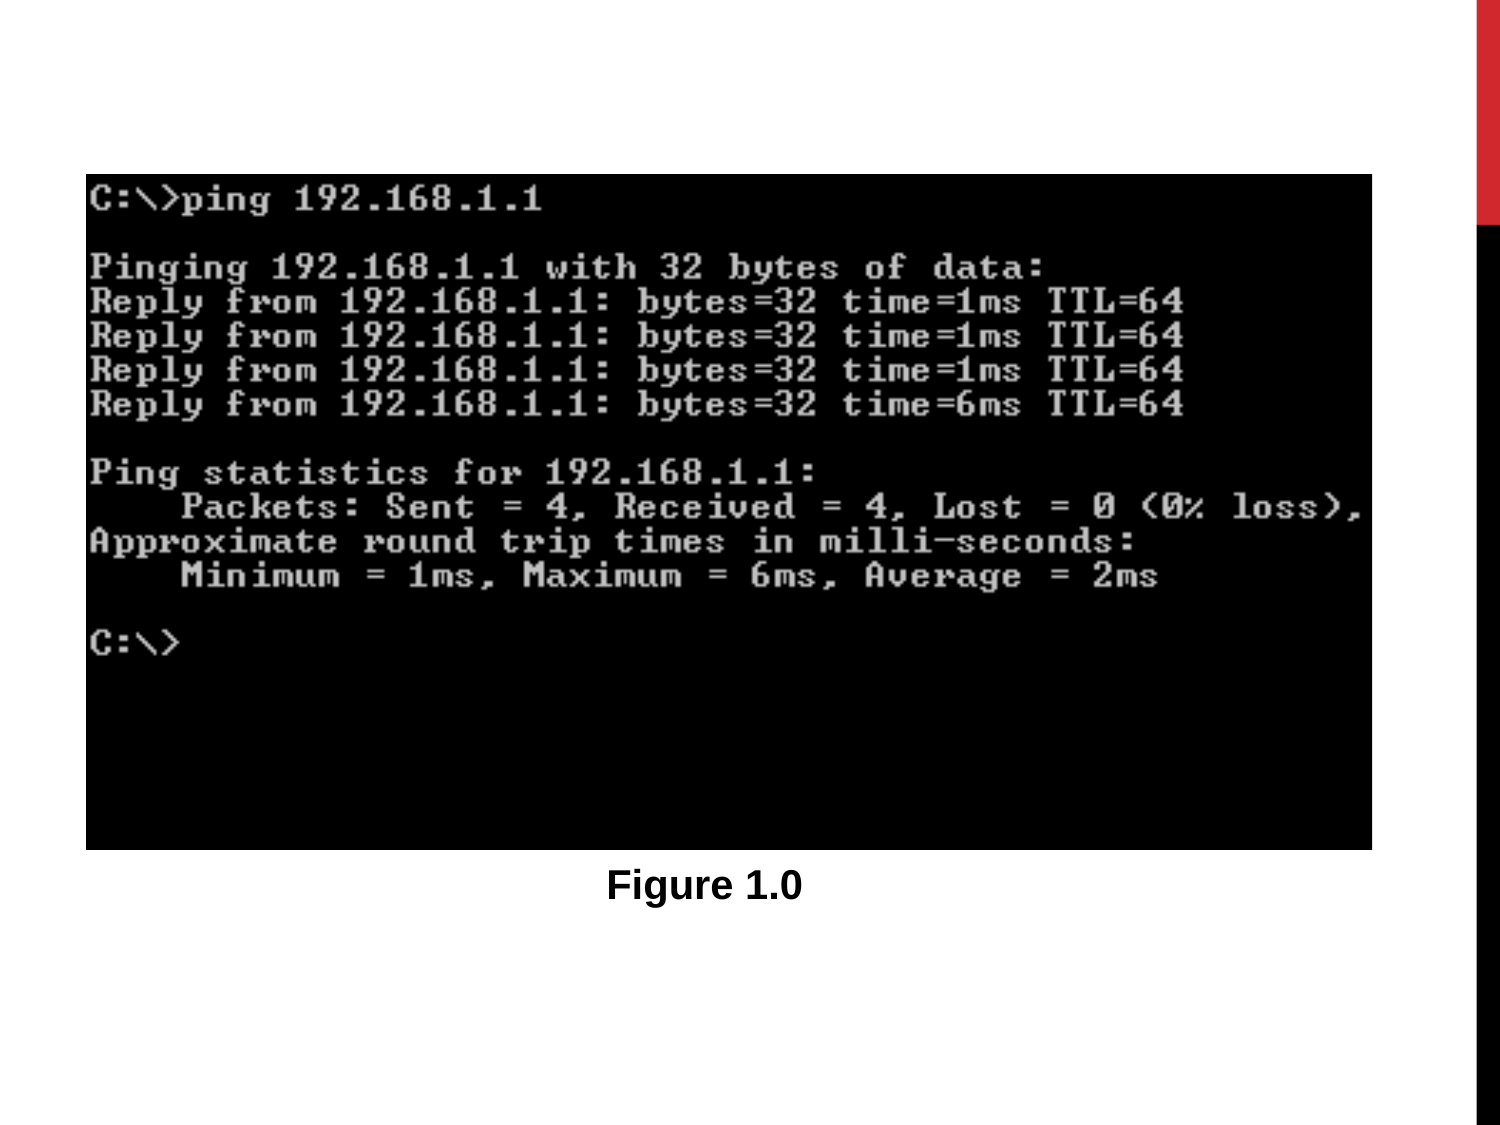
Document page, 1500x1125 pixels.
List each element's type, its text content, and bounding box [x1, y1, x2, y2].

list Figure 1.0 [591, 855, 829, 925]
picture [47, 174, 1373, 851]
